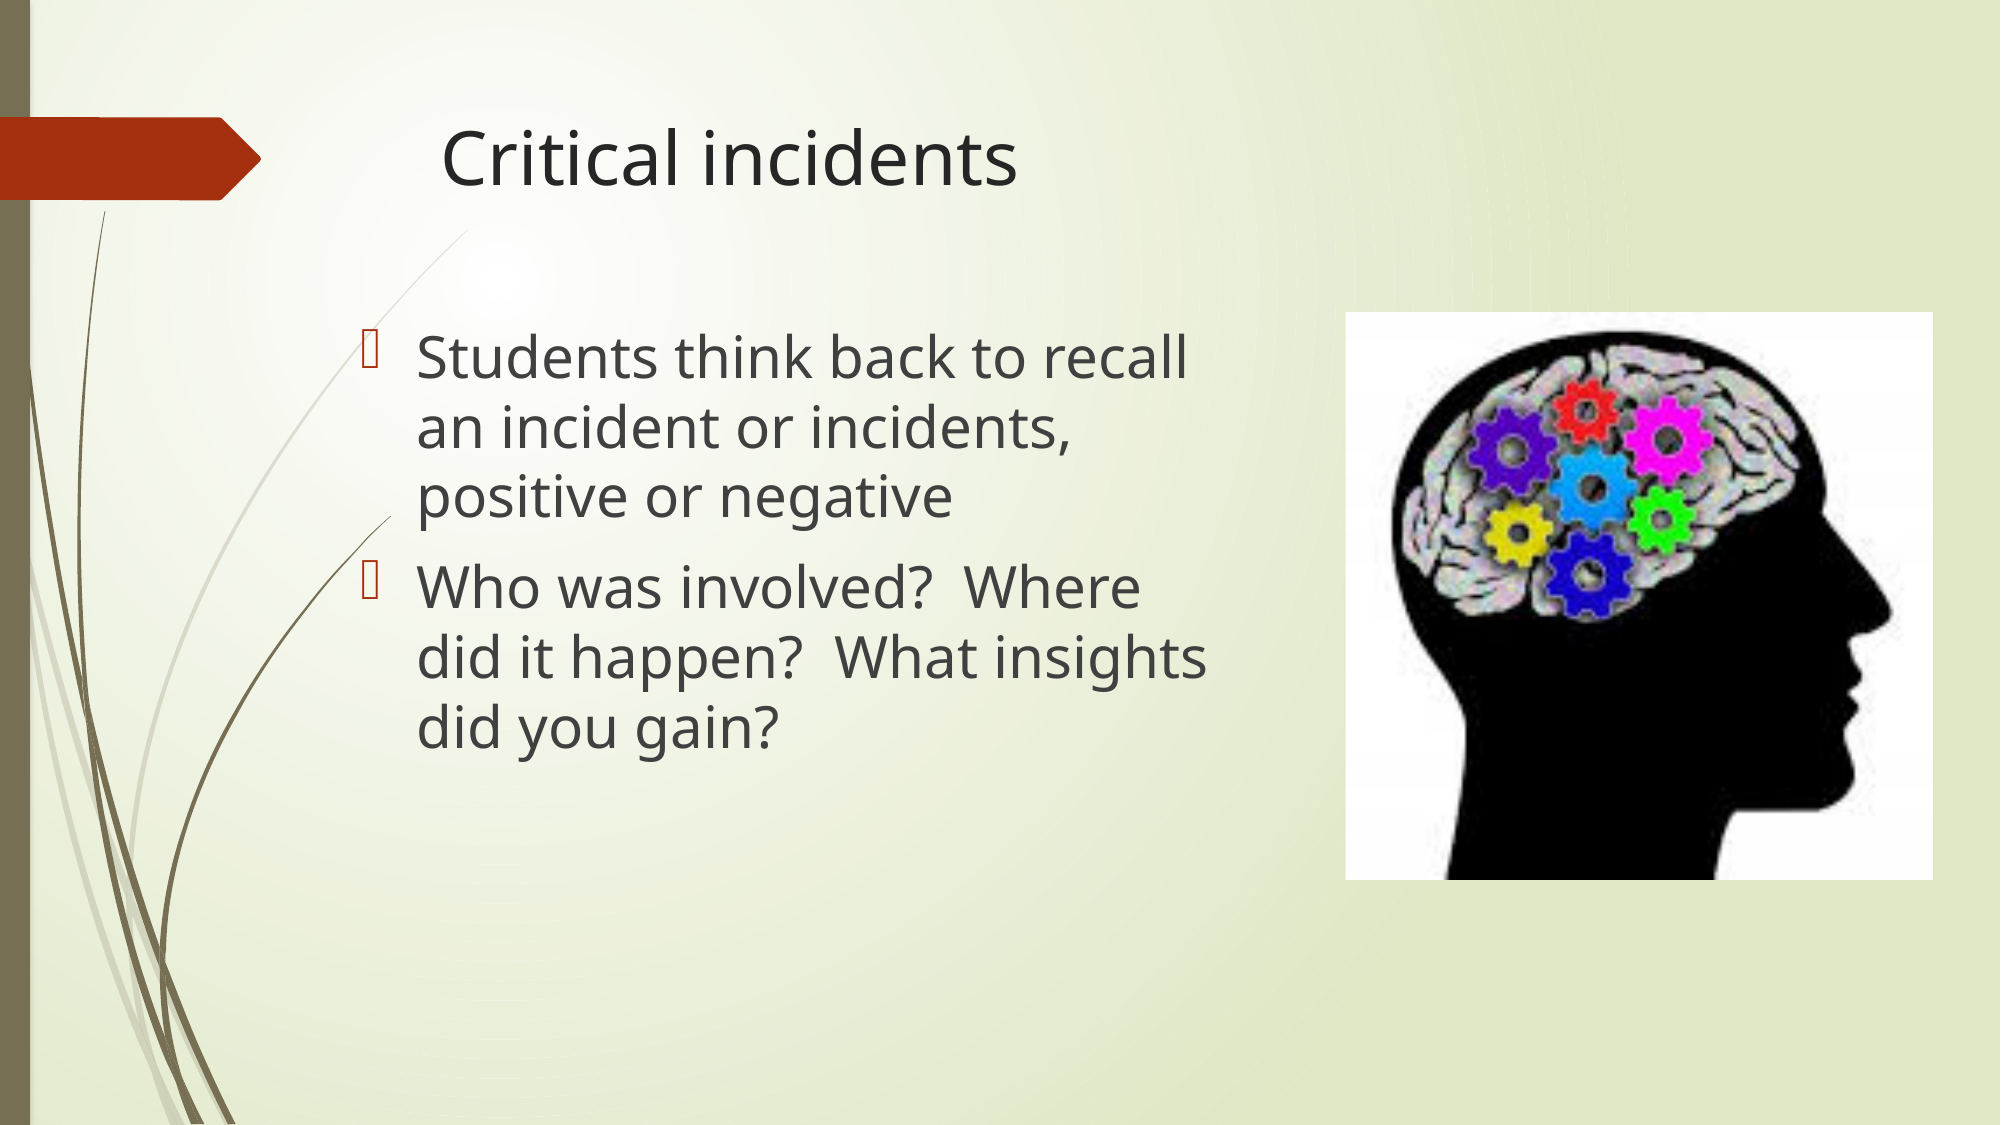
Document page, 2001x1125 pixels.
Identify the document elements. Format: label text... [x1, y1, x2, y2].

title Critical incidents [425, 102, 1888, 313]
list Students think back to recall an incident or incidents, positive or negative Who was involved? Where did it happen? What insights did you gain? [345, 312, 1245, 933]
picture [1345, 312, 1933, 880]
